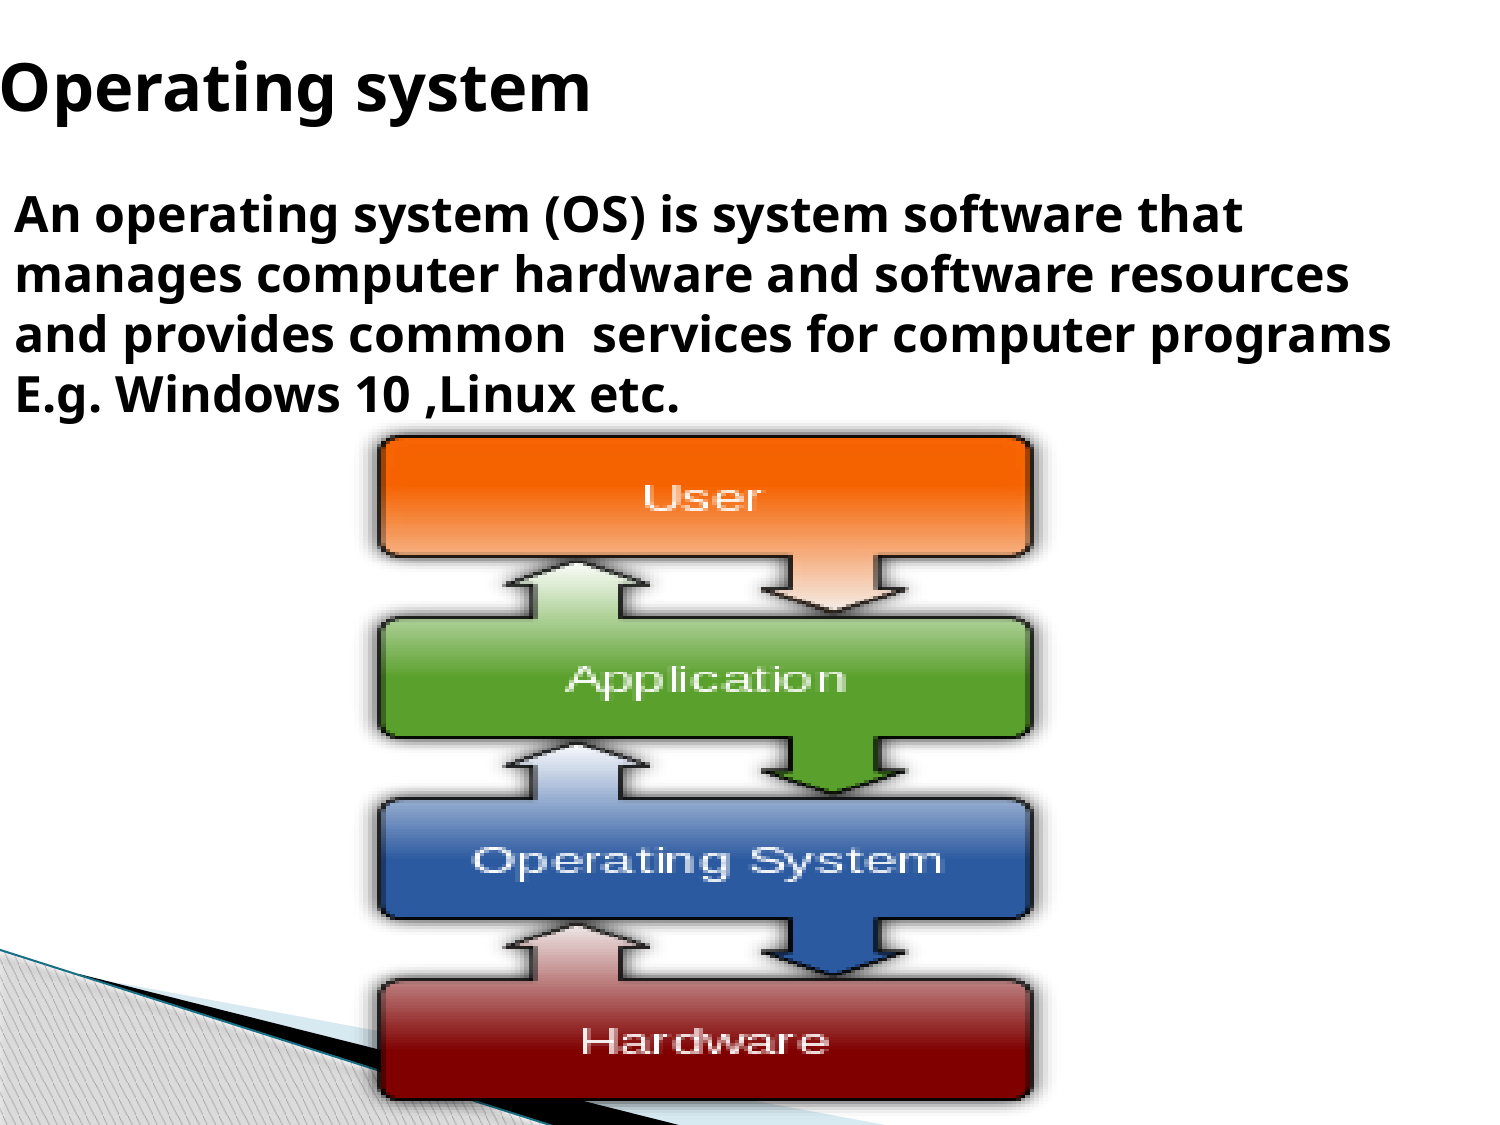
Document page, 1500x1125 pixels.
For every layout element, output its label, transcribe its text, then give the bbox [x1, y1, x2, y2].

text_box An operating system (OS) is system software that manages computer hardware and software resources and provides common services for computer programs E.g. Windows 10 ,Linux etc. [0, 174, 1463, 430]
picture [337, 412, 1076, 1125]
text_box Operating system [0, 37, 609, 133]
